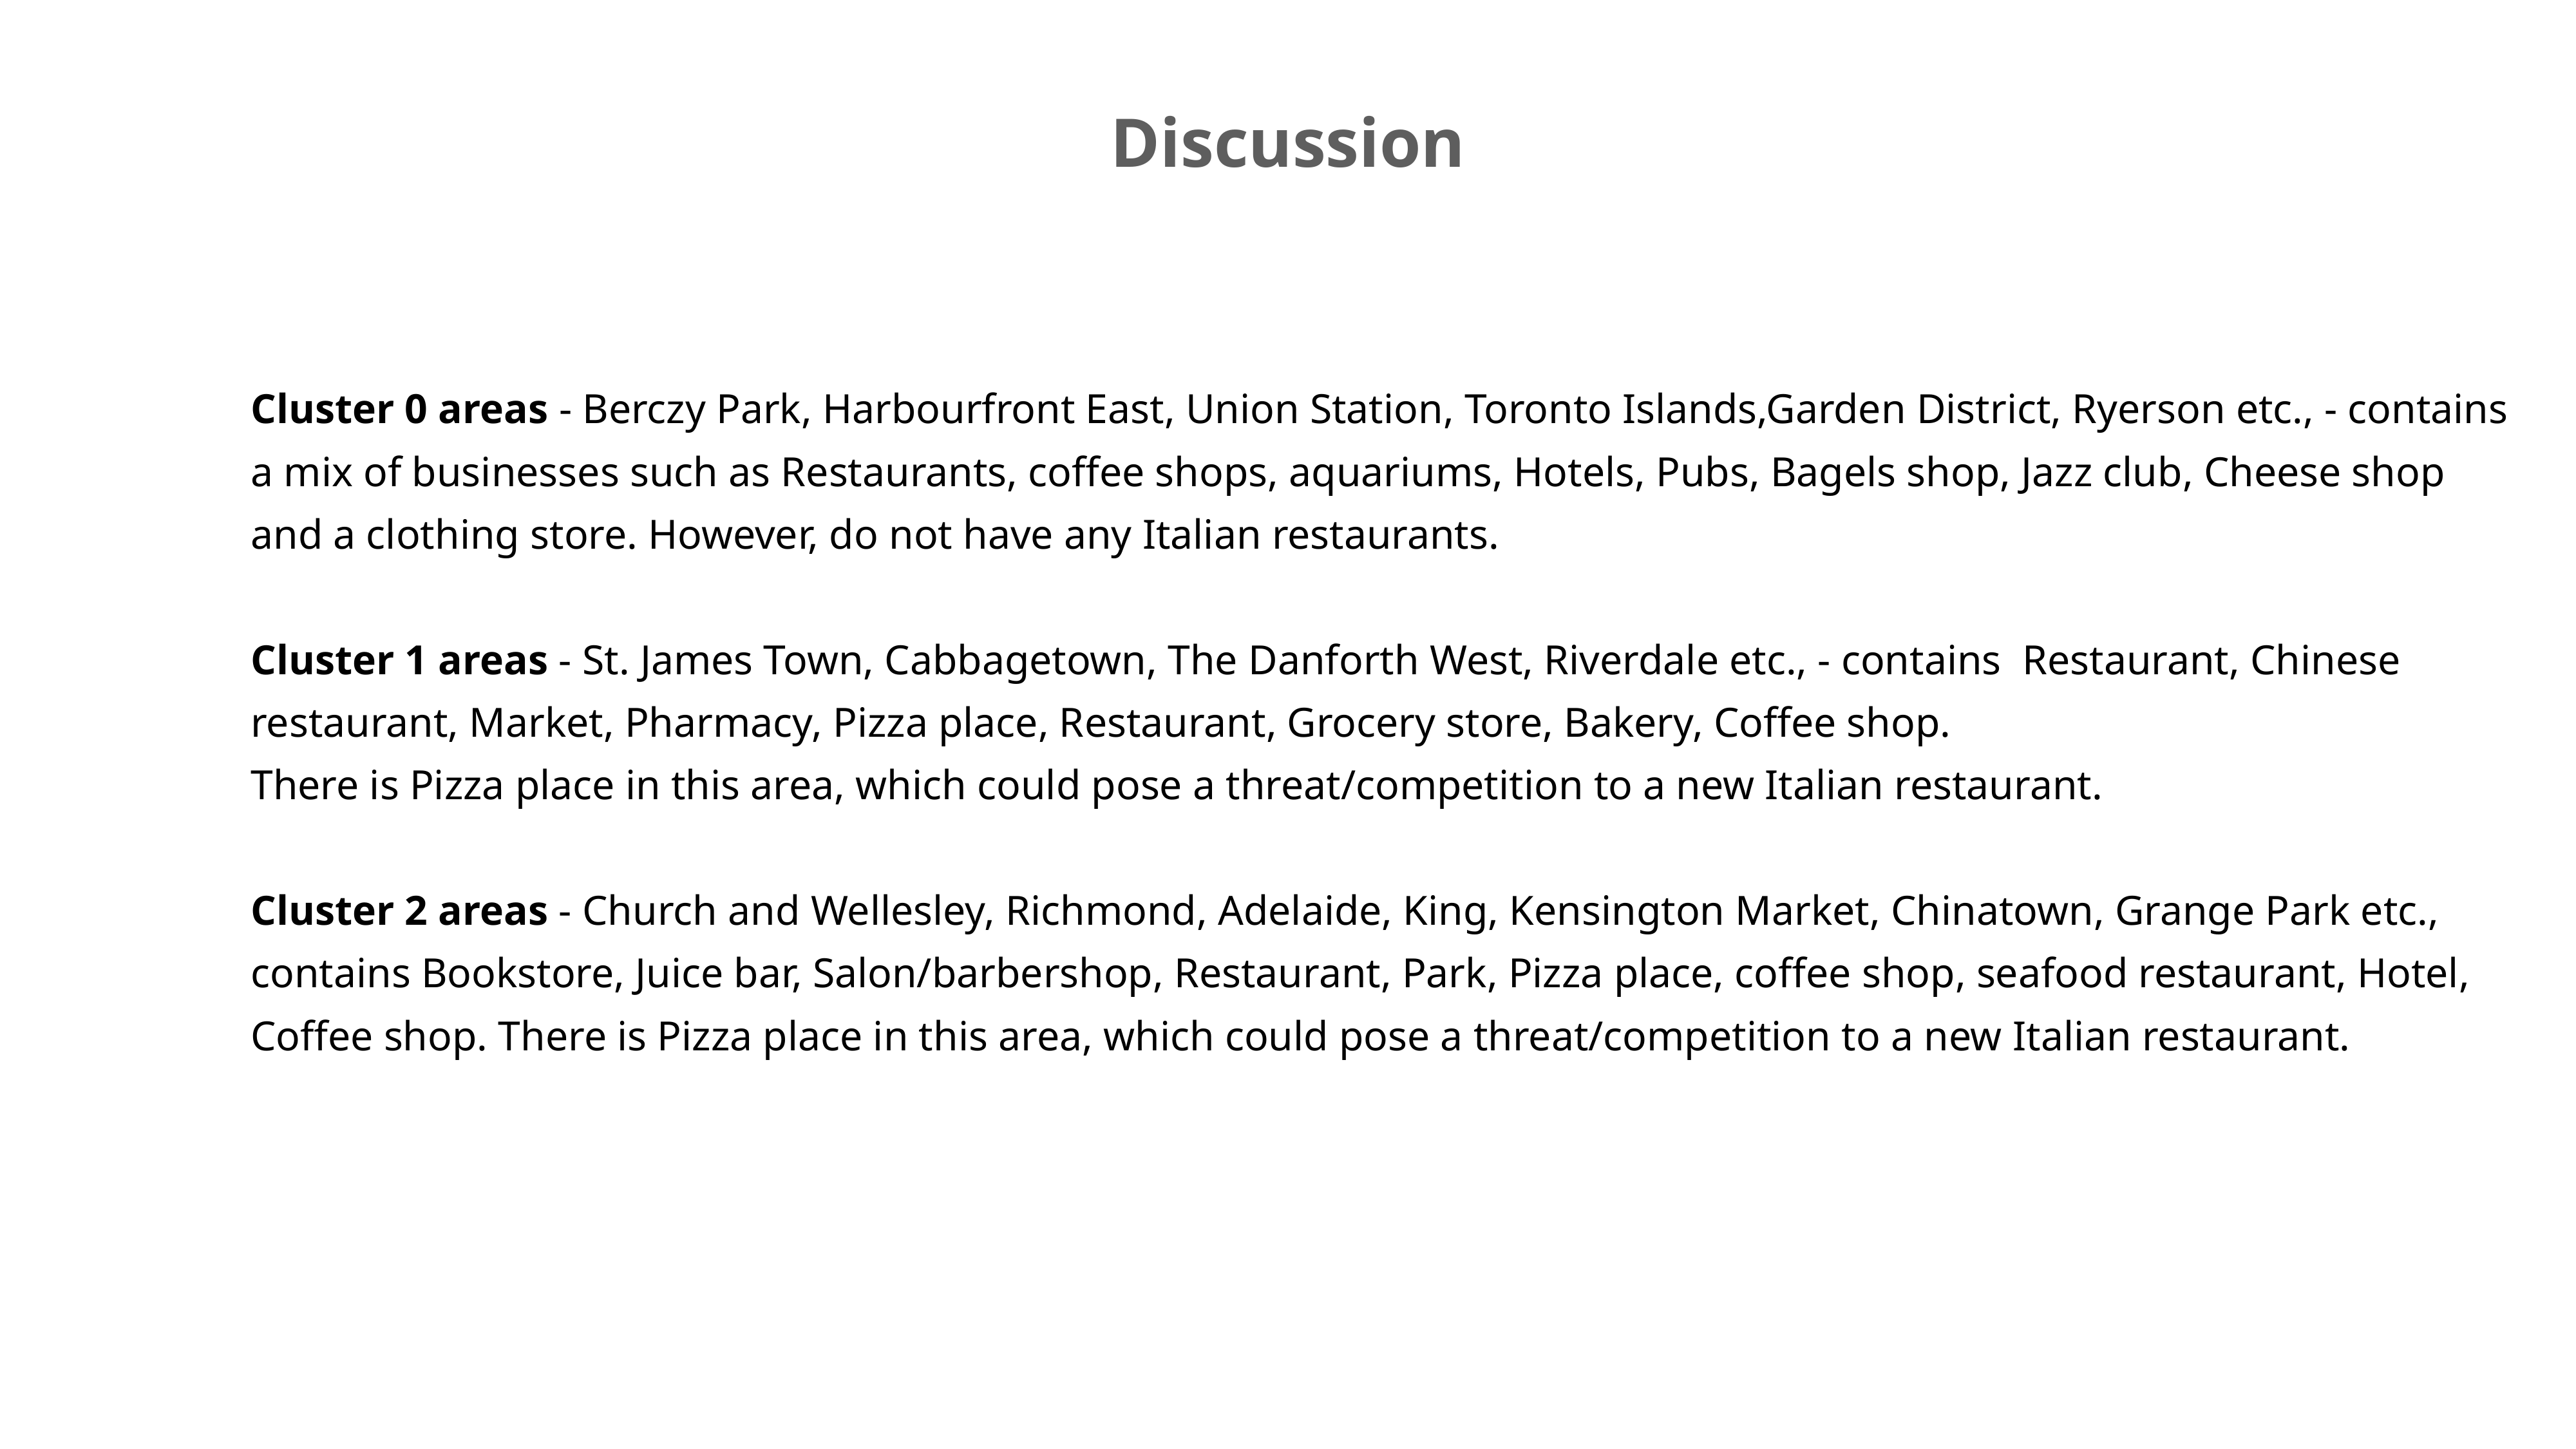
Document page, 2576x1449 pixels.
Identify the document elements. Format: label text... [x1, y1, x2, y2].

text_box Discussion [899, 95, 1677, 186]
text_box Cluster 0 areas - Berczy Park, Harbourfront East, Union Station, Toronto Islands,Garden District, Ryerson etc., - contains a mix of businesses such as Restaurants, coffee shops, aquariums, Hotels, Pubs, Bagels shop, Jazz club, Cheese shop and a clothing store. However, do not have any Italian restaurants. Cluster 1 areas - St. James Town, Cabbagetown, The Danforth West, Riverdale etc., - contains Restaurant, Chinese restaurant, Market, Pharmacy, Pizza place, Restaurant, Grocery store, Bakery, Coffee shop. There is Pizza place in this area, which could pose a threat/competition to a new Italian restaurant. Cluster 2 areas - Church and Wellesley, Richmond, Adelaide, King, Kensington Market, Chinatown, Grange Park etc., contains Bookstore, Juice bar, Salon/barbershop, Restaurant, Park, Pizza place, coffee shop, seafood restaurant, Hotel, Coffee shop. There is Pizza place in this area, which could pose a threat/competition to a new Italian restaurant. [245, 363, 2524, 1184]
